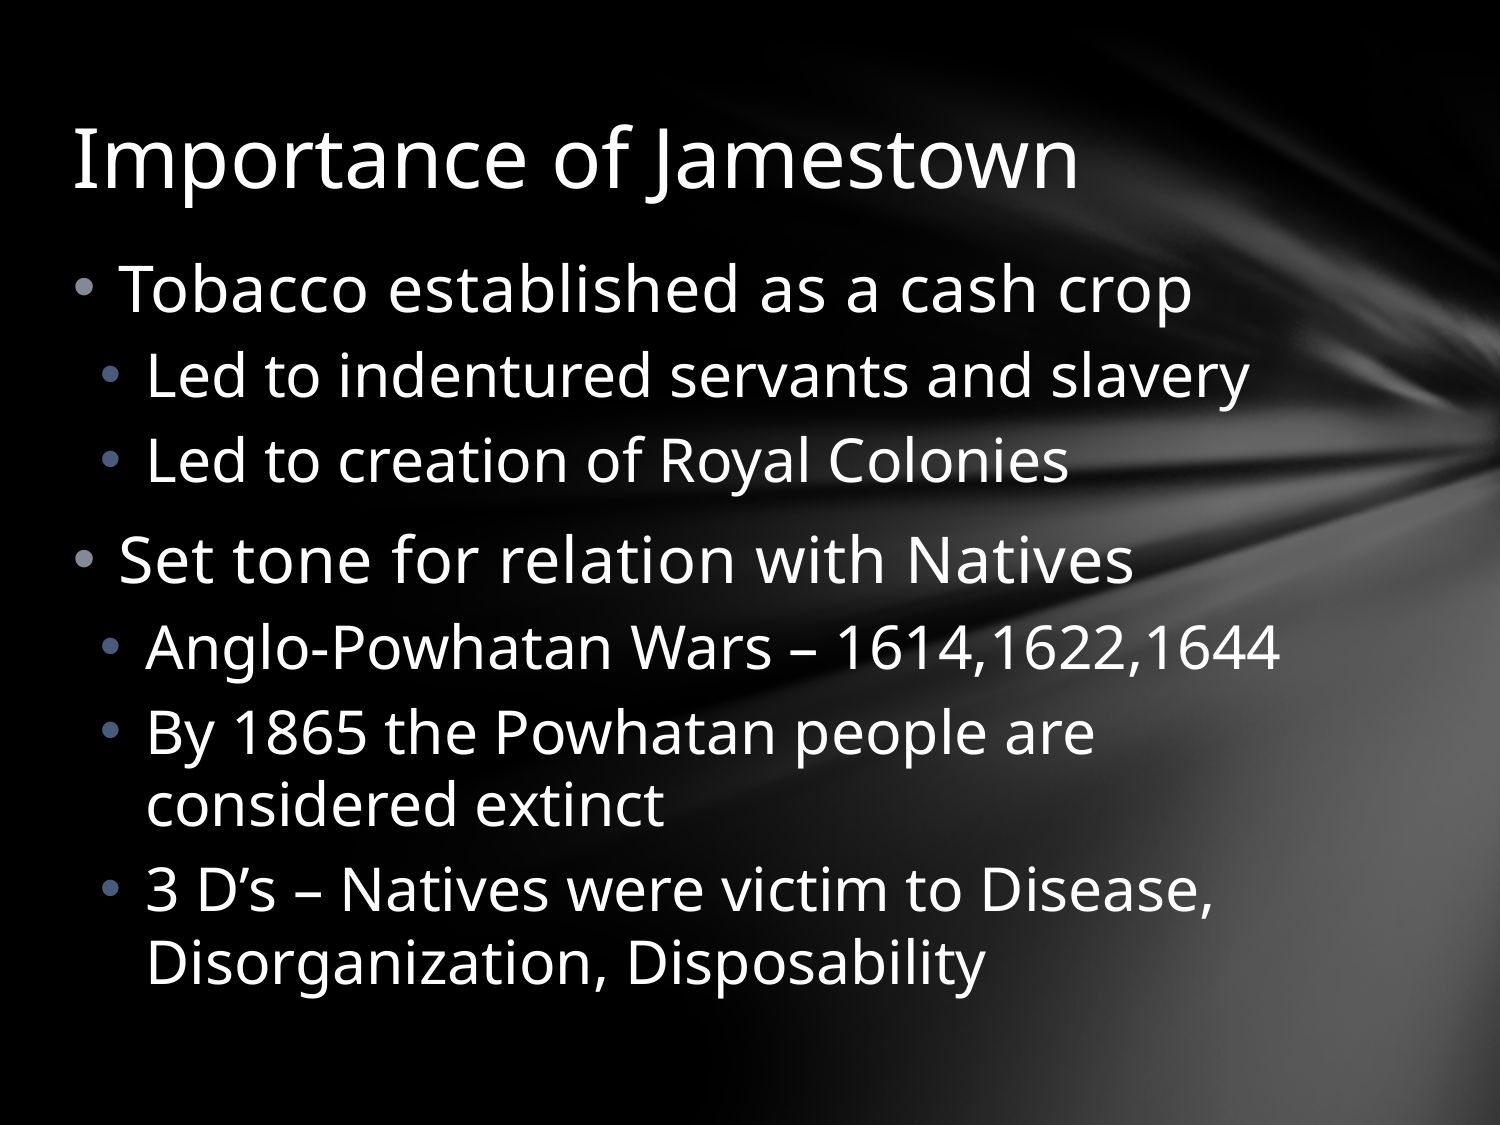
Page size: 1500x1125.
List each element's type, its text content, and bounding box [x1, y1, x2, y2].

list Tobacco established as a cash crop Led to indentured servants and slavery Led to creation of Royal Colonies Set tone for relation with Natives Anglo-Powhatan Wars – 1614,1622,1644 By 1865 the Powhatan people are considered extinct 3 D’s – Natives were victim to Disease, Disorganization, Disposability [57, 239, 1318, 1015]
title Importance of Jamestown [57, 37, 1318, 213]
